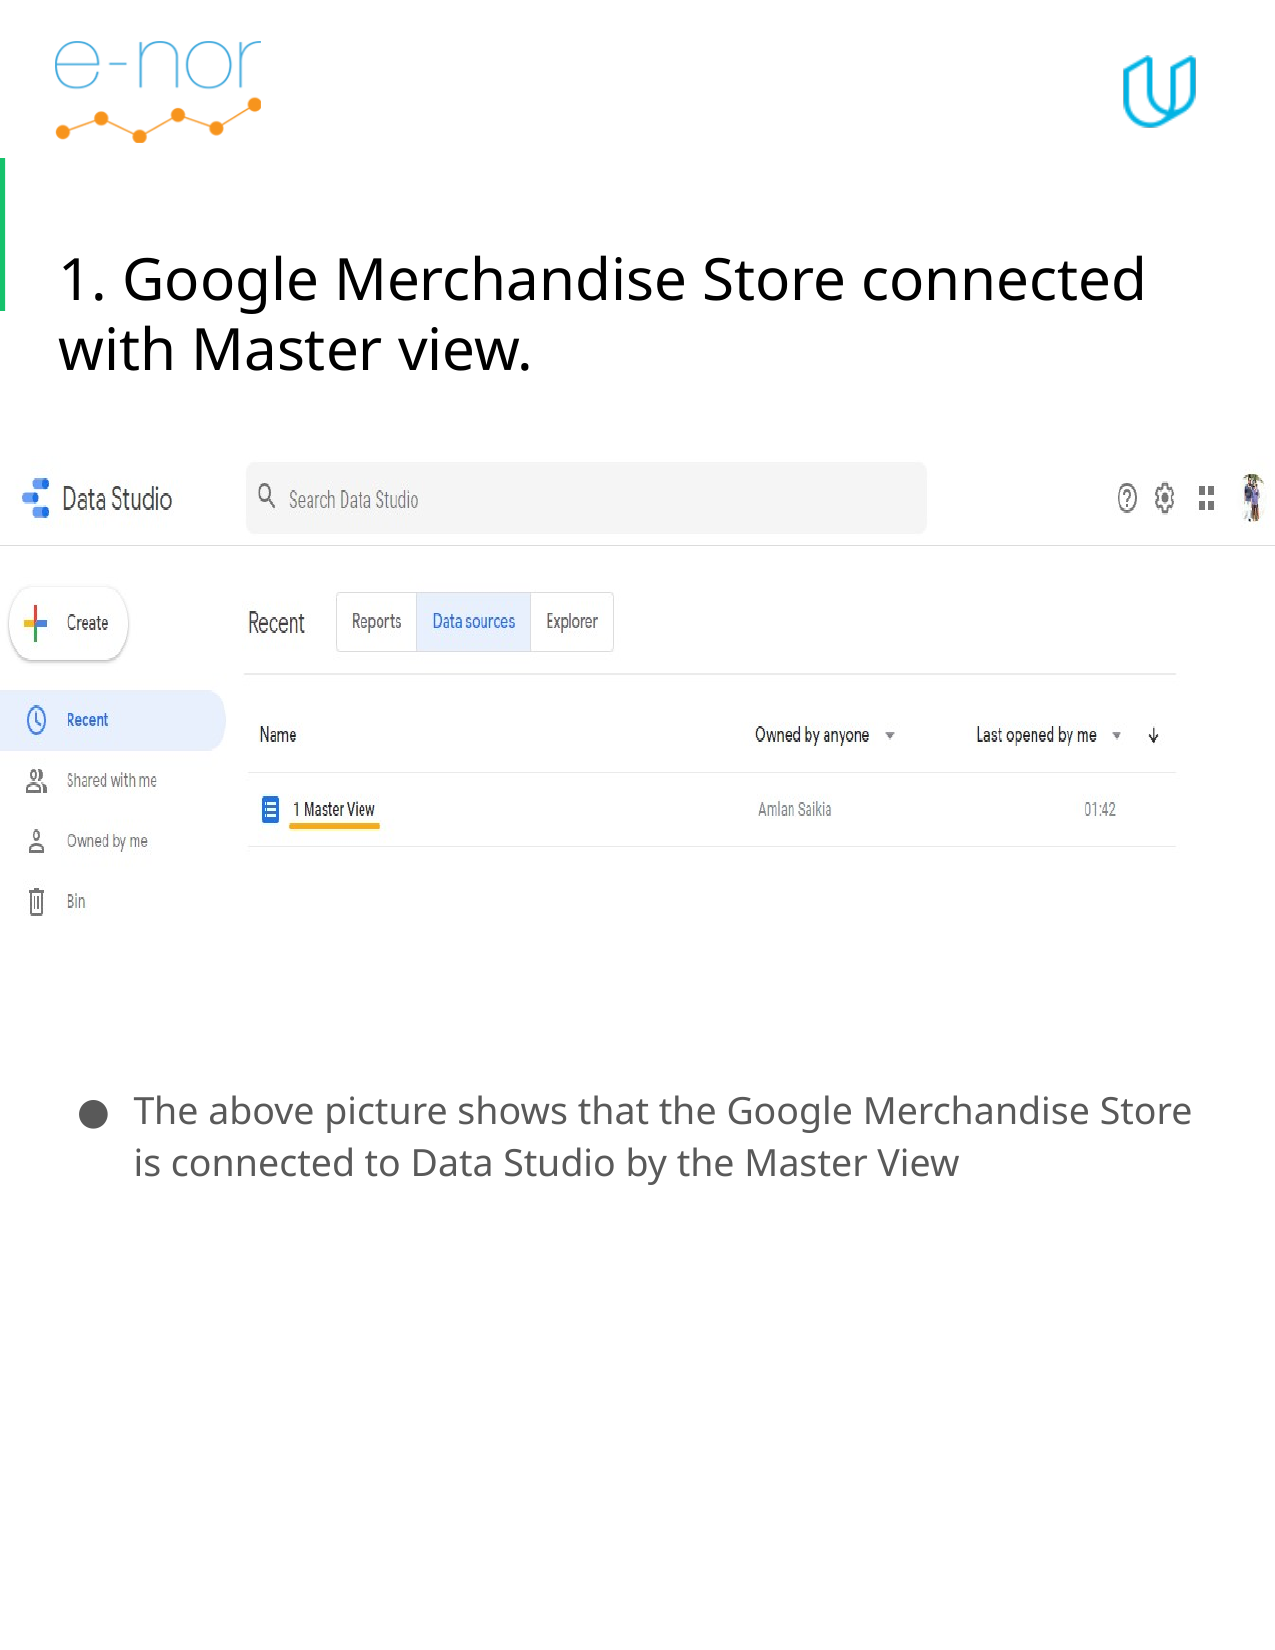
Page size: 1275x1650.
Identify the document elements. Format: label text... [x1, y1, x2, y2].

picture [0, 455, 1275, 1026]
title 1. Google Merchandise Store connected with Master view. [43, 227, 1232, 412]
picture [1088, 20, 1232, 164]
list The above picture shows that the Google Merchandise Store is connected to Data Studio by the Master View [43, 1065, 1232, 1394]
picture [55, 41, 261, 143]
